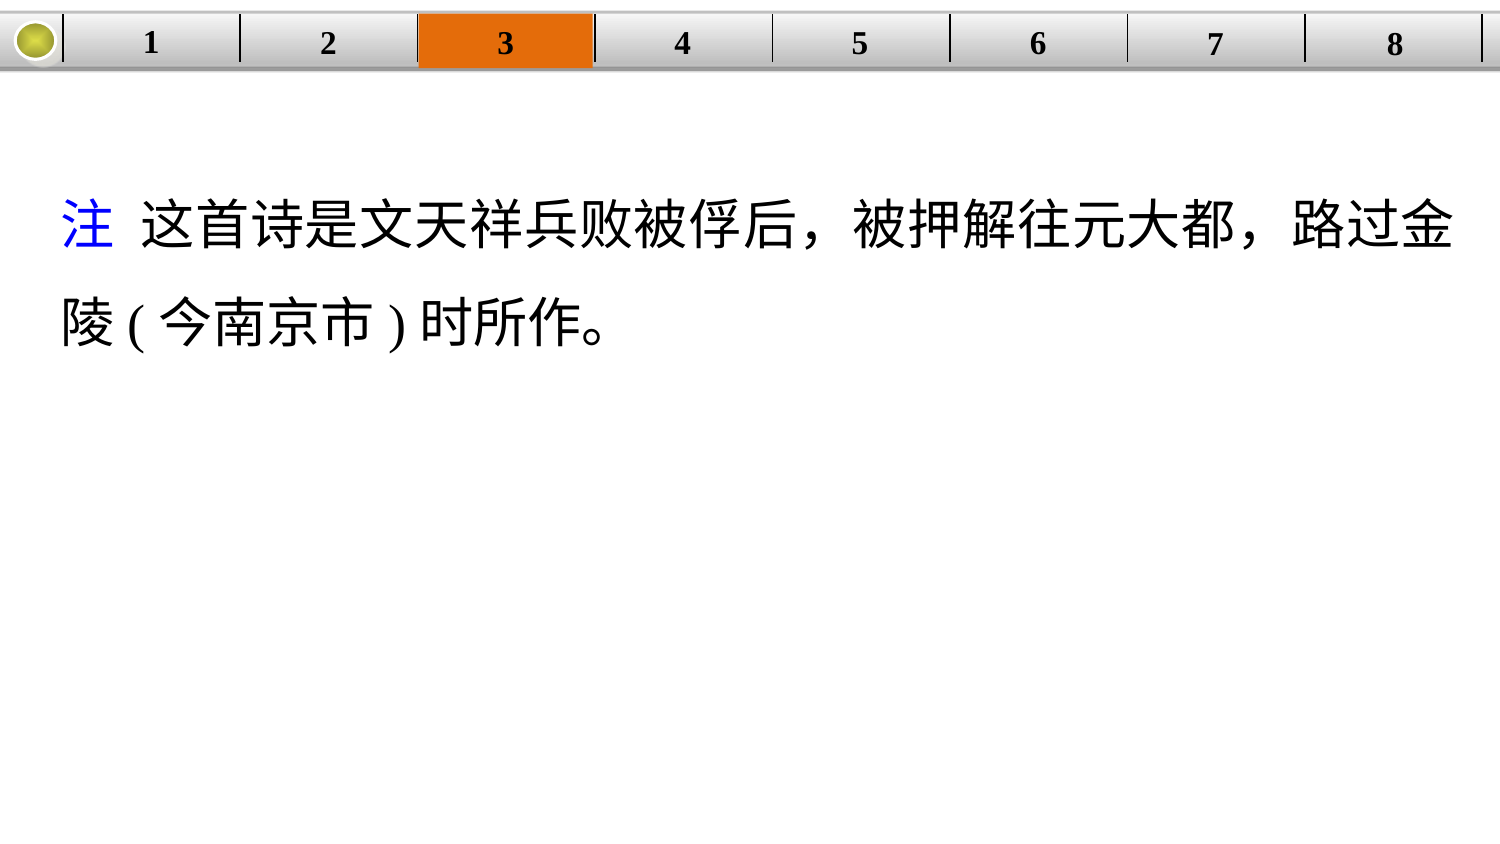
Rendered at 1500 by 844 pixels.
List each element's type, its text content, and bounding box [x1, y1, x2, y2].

text_box 3 [418, 13, 593, 69]
text_box 6 [951, 14, 1126, 69]
text_box 2 [241, 13, 416, 69]
text_box 注 这首诗是文天祥兵败被俘后，被押解往元大都，路过金陵(今南京市)时所作。 [45, 150, 1470, 361]
text_box 4 [595, 13, 770, 69]
text_box [15, 21, 56, 60]
text_box 7 [1128, 14, 1303, 70]
text_box [0, 12, 1500, 66]
text_box 8 [1308, 14, 1483, 70]
text_box 5 [772, 14, 947, 69]
text_box 1 [64, 13, 239, 68]
